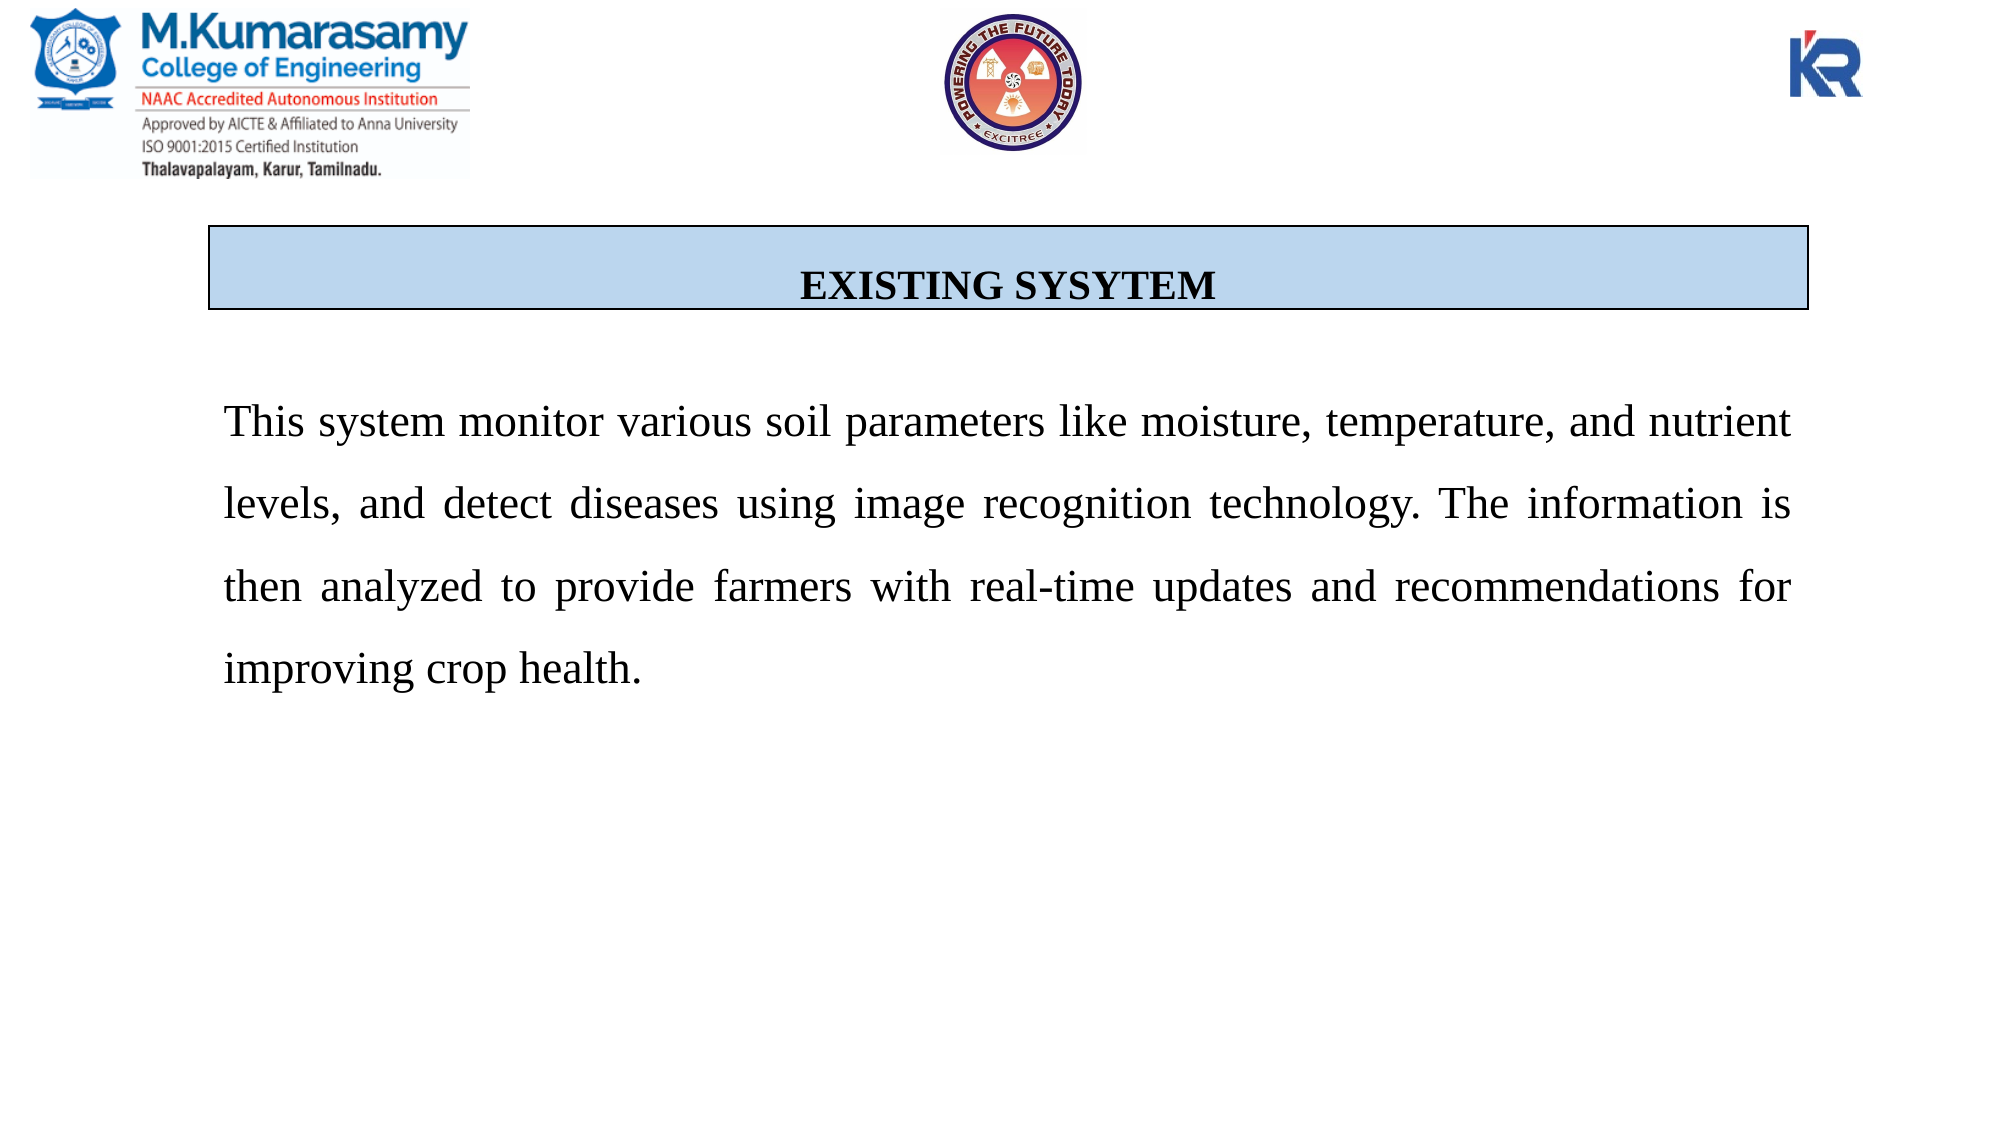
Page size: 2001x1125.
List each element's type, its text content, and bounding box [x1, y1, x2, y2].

picture [30, 8, 470, 179]
text_box This system monitor various soil parameters like moisture, temperature, and nutrient levels, and detect diseases using image recognition technology. The information is then analyzed to provide farmers with real-time updates and recommendations for improving crop health. [208, 355, 1808, 701]
picture [1790, 30, 1863, 97]
text_box EXISTING SYSYTEM [208, 225, 1808, 309]
picture [940, 8, 1087, 155]
